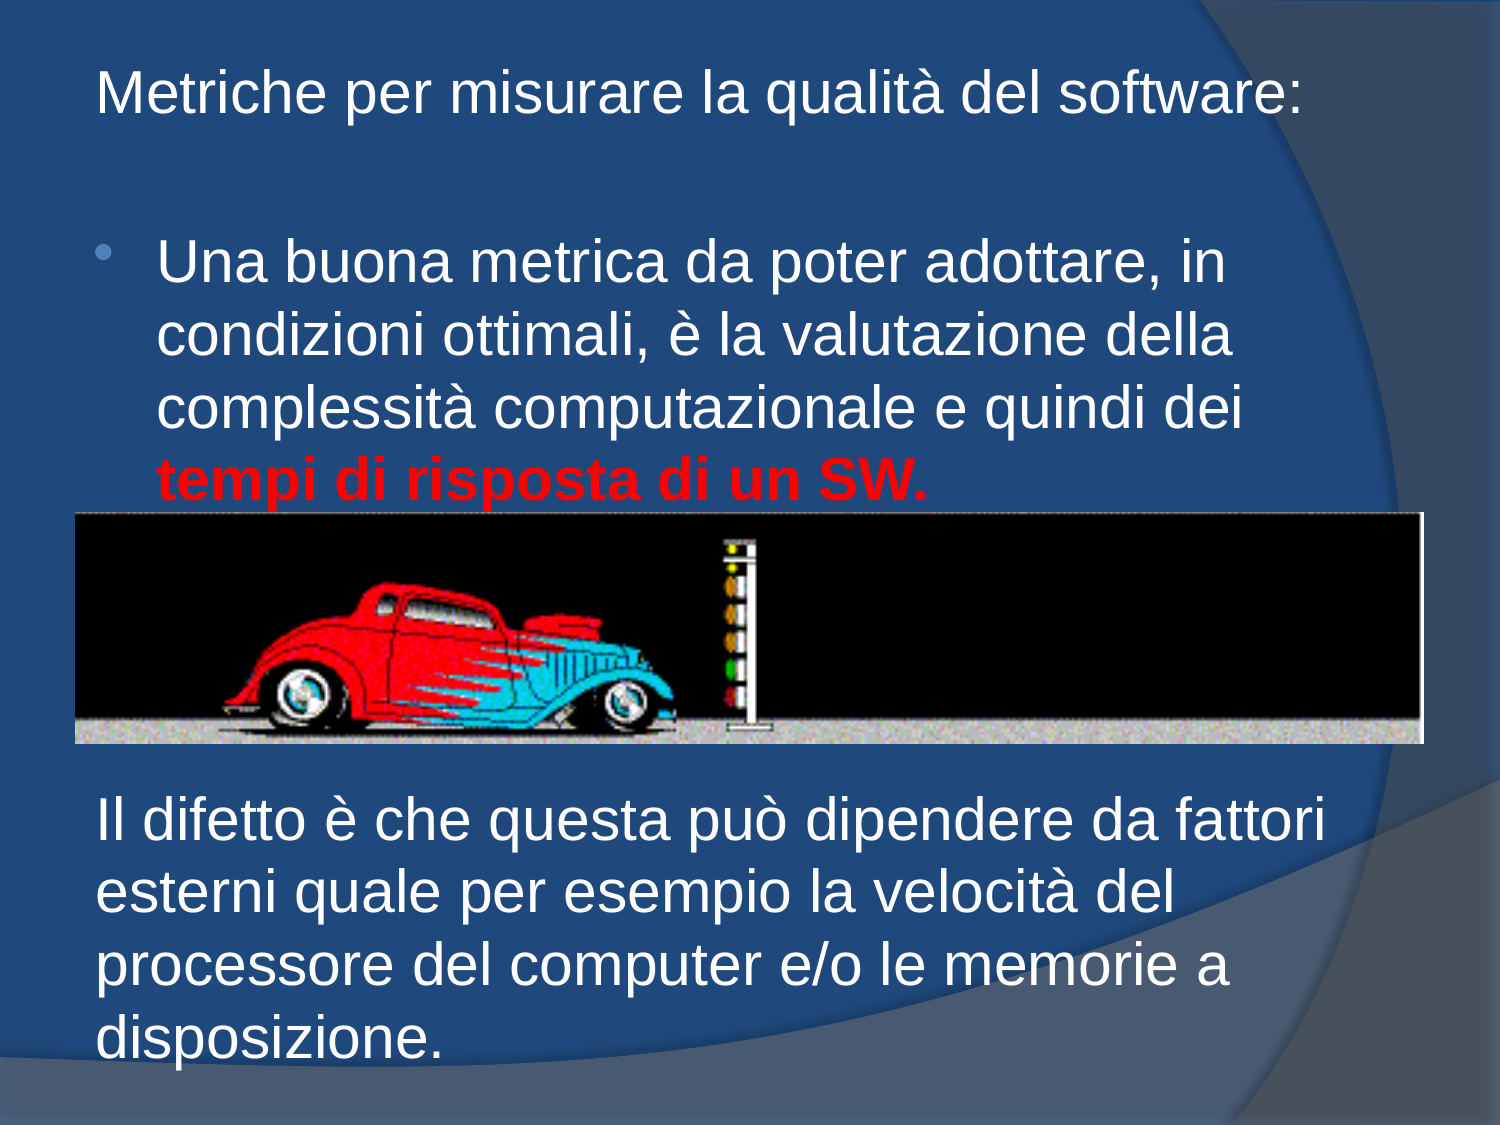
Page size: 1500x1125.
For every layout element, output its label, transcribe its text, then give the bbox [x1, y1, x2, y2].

list Metriche per misurare la qualità del software: Una buona metrica da poter adottare, in condizioni ottimali, è la valutazione della complessità computazionale e quindi dei tempi di risposta di un SW. Il difetto è che questa può dipendere da fattori esterni quale per esempio la velocità del processore del computer e/o le memorie a disposizione. [75, 45, 1424, 503]
picture [74, 511, 1424, 744]
list Metriche per misurare la qualità del software: Una buona metrica da poter adottare, in condizioni ottimali, è la valutazione della complessità computazionale e quindi dei tempi di risposta di un SW. Il difetto è che questa può dipendere da fattori esterni quale per esempio la velocità del processore del computer e/o le memorie a disposizione. [75, 754, 1424, 1086]
